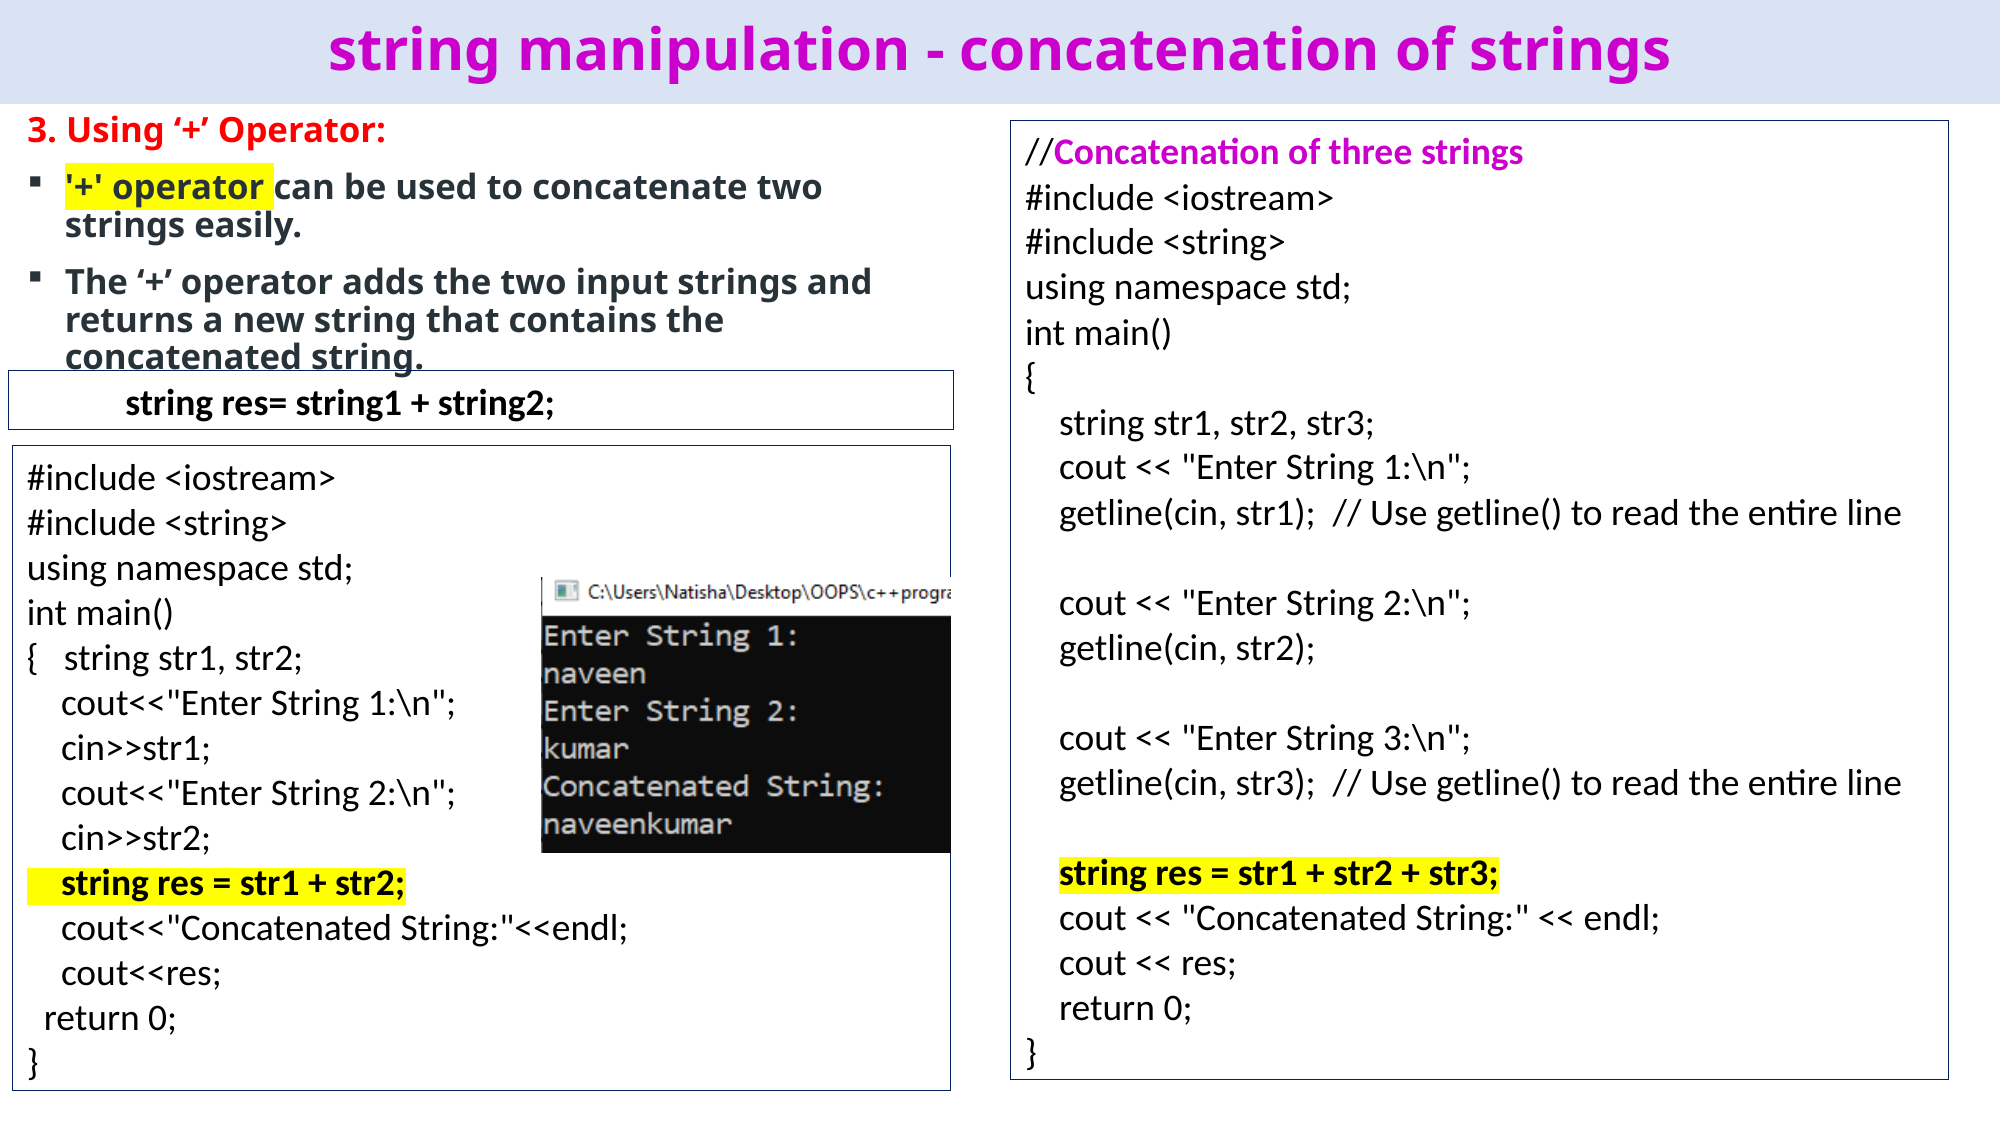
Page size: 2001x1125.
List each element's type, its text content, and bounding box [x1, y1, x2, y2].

title string manipulation - concatenation of strings [0, 0, 2000, 104]
list 3. Using ‘+’ Operator: '+' operator can be used to concatenate two strings easily. The ‘+’ operator adds the two input strings and returns a new string that contains the concatenated string. [12, 105, 930, 370]
text_box //Concatenation of three strings #include <iostream> #include <string> using namespace std; int main() { string str1, str2, str3; cout << "Enter String 1:\n"; getline(cin, str1); // Use getline() to read the entire line cout << "Enter String 2:\n"; getline(cin, str2); cout << "Enter String 3:\n"; getline(cin, str3); // Use getline() to read the entire line string res = str1 + str2 + str3; cout << "Concatenated String:" << endl; cout << res; return 0; } [1010, 120, 1949, 1080]
text_box string res= string1 + string2; [8, 370, 954, 430]
picture [541, 577, 951, 853]
text_box #include <iostream> #include <string> using namespace std; int main() { string str1, str2; cout<<"Enter String 1:\n"; cin>>str1; cout<<"Enter String 2:\n"; cin>>str2; string res = str1 + str2; cout<<"Concatenated String:"<<endl; cout<<res; return 0; } [12, 445, 951, 1091]
